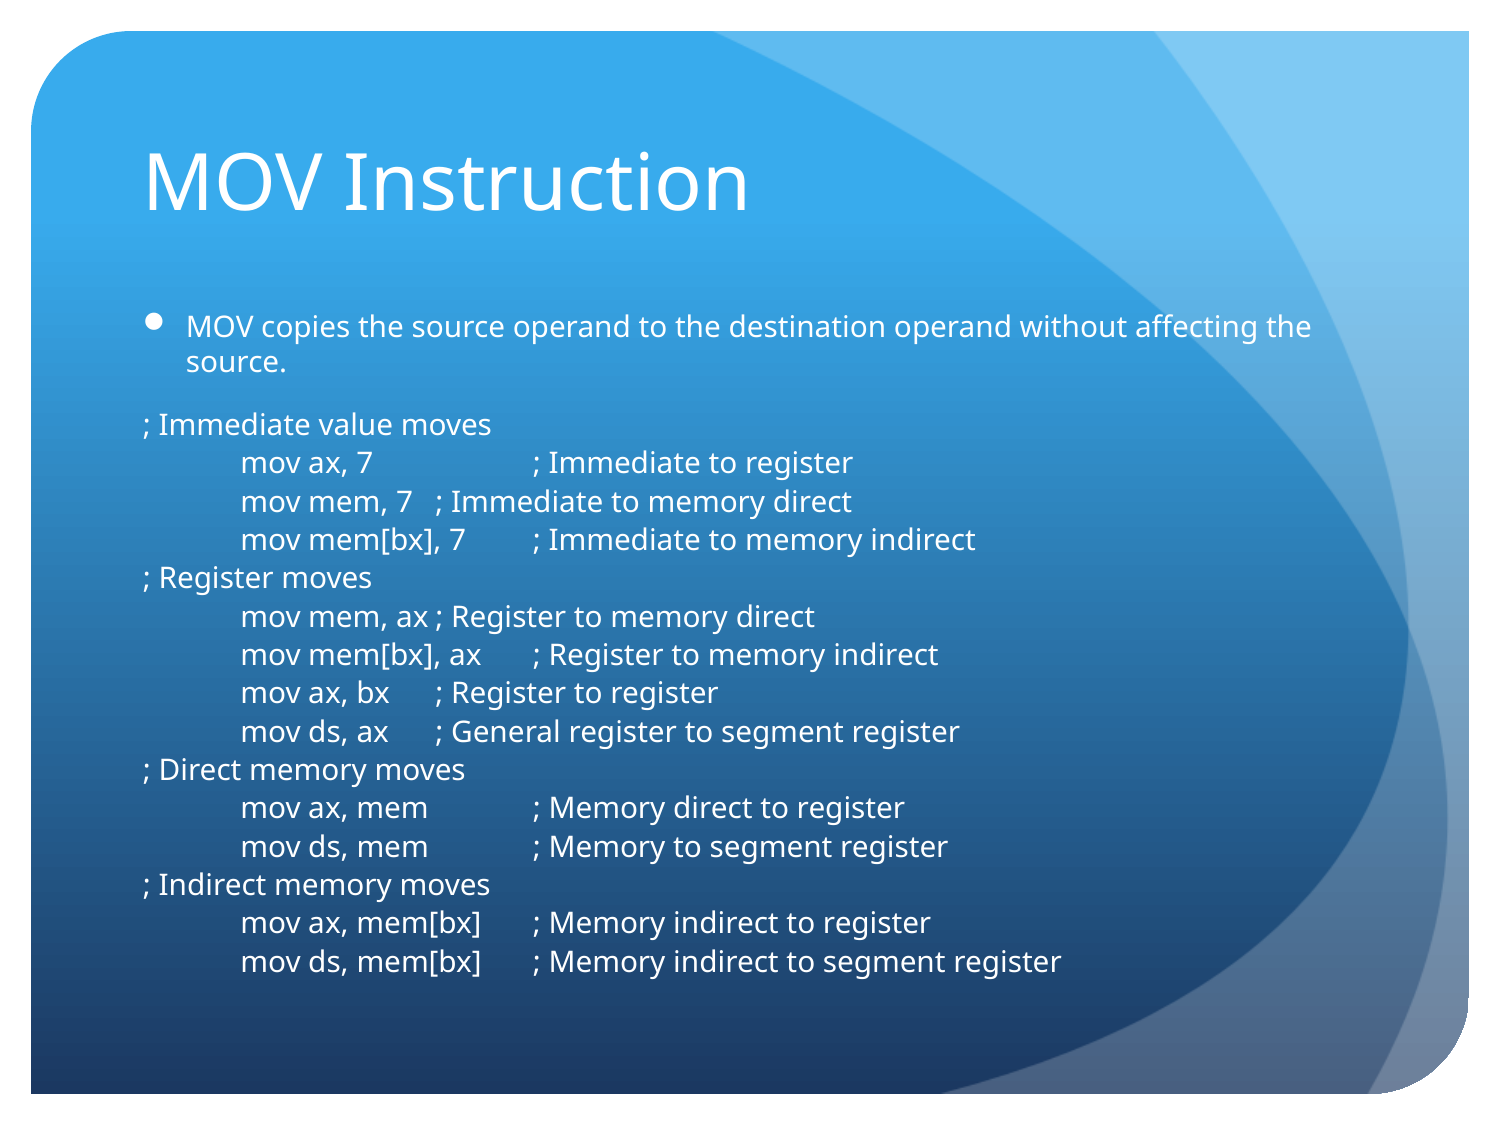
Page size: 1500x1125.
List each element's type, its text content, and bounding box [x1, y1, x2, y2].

title MOV Instruction [127, 62, 1372, 234]
picture [24, 30, 1473, 1094]
list MOV copies the source operand to the destination operand without affecting the source. ; Immediate value moves mov ax, 7 ; Immediate to register mov mem, 7 ; Immediate to memory direct mov mem[bx], 7 ; Immediate to memory indirect ; Register moves mov mem, ax ; Register to memory direct mov mem[bx], ax ; Register to memory indirect mov ax, bx ; Register to register mov ds, ax ; General register to segment register ; Direct memory moves mov ax, mem ; Memory direct to register mov ds, mem ; Memory to segment register ; Indirect memory moves mov ax, mem[bx] ; Memory indirect to register mov ds, mem[bx] ; Memory indirect to segment register [127, 299, 1372, 991]
